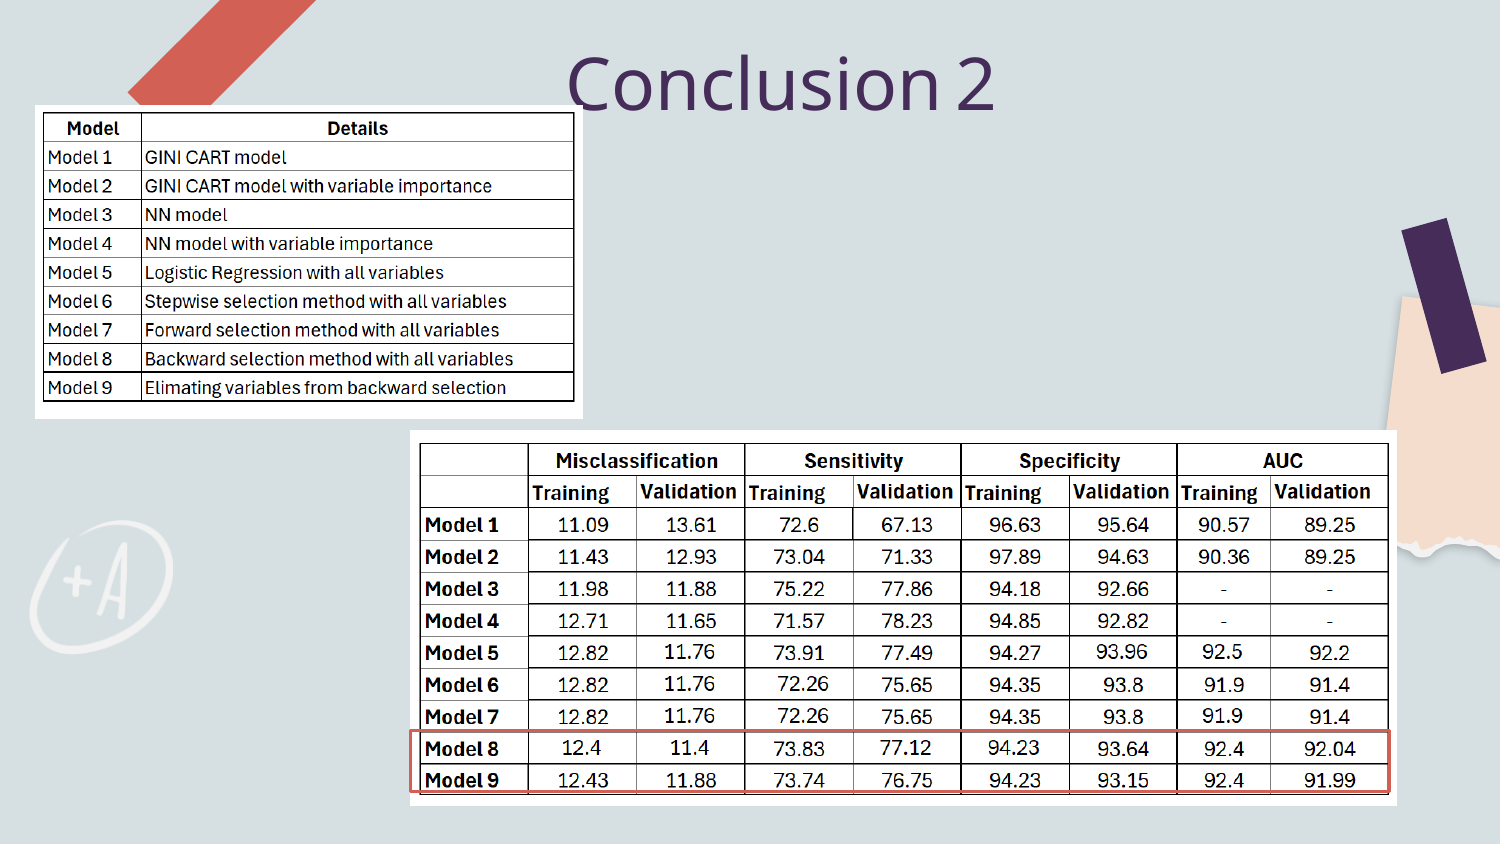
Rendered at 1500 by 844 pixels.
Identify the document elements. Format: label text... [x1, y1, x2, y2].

picture [410, 429, 1398, 806]
picture [35, 105, 583, 419]
subtitle Conclusion 2 [340, 36, 1222, 141]
text_box [127, 0, 317, 103]
picture [29, 520, 174, 655]
